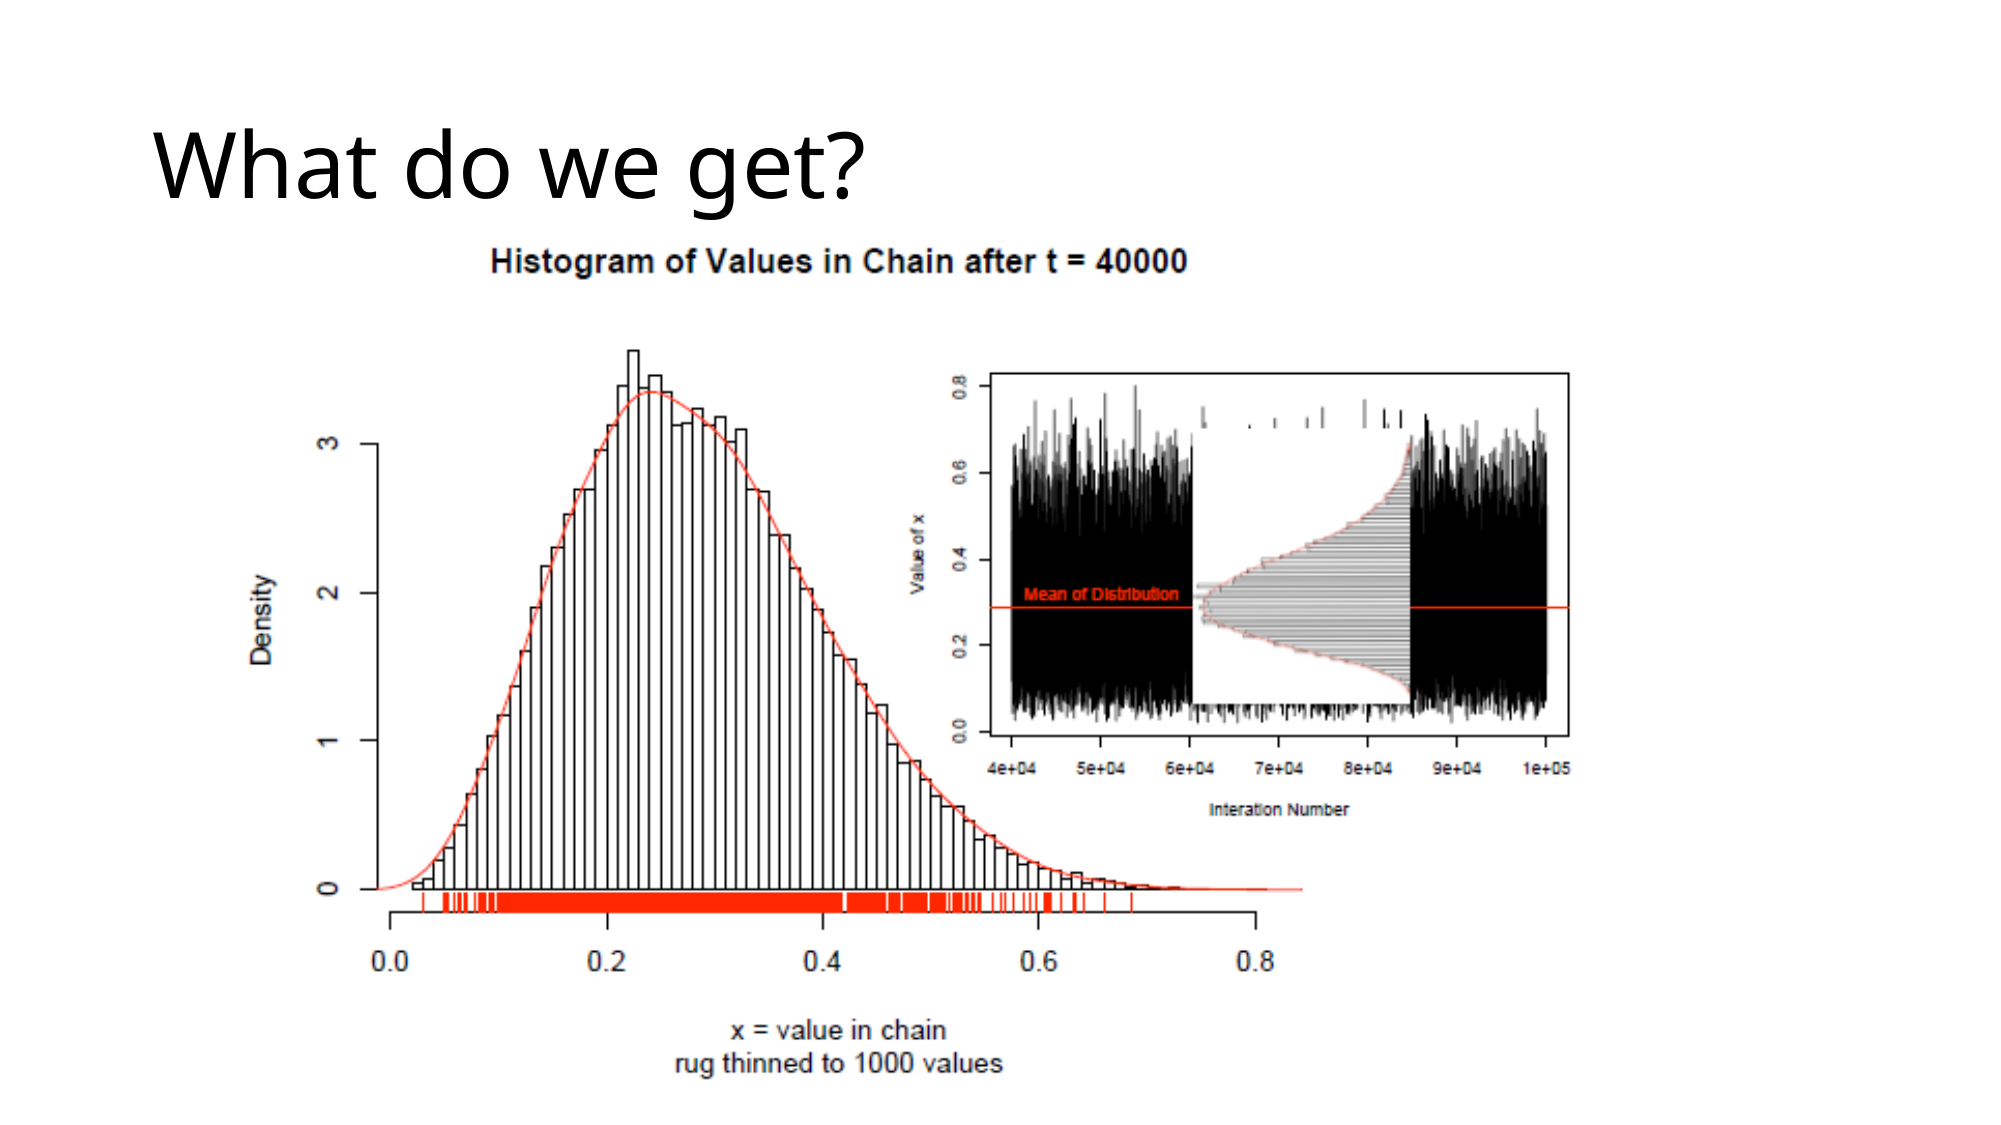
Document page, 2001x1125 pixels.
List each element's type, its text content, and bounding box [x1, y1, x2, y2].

title What do we get? [137, 59, 1863, 278]
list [199, 230, 1624, 1125]
